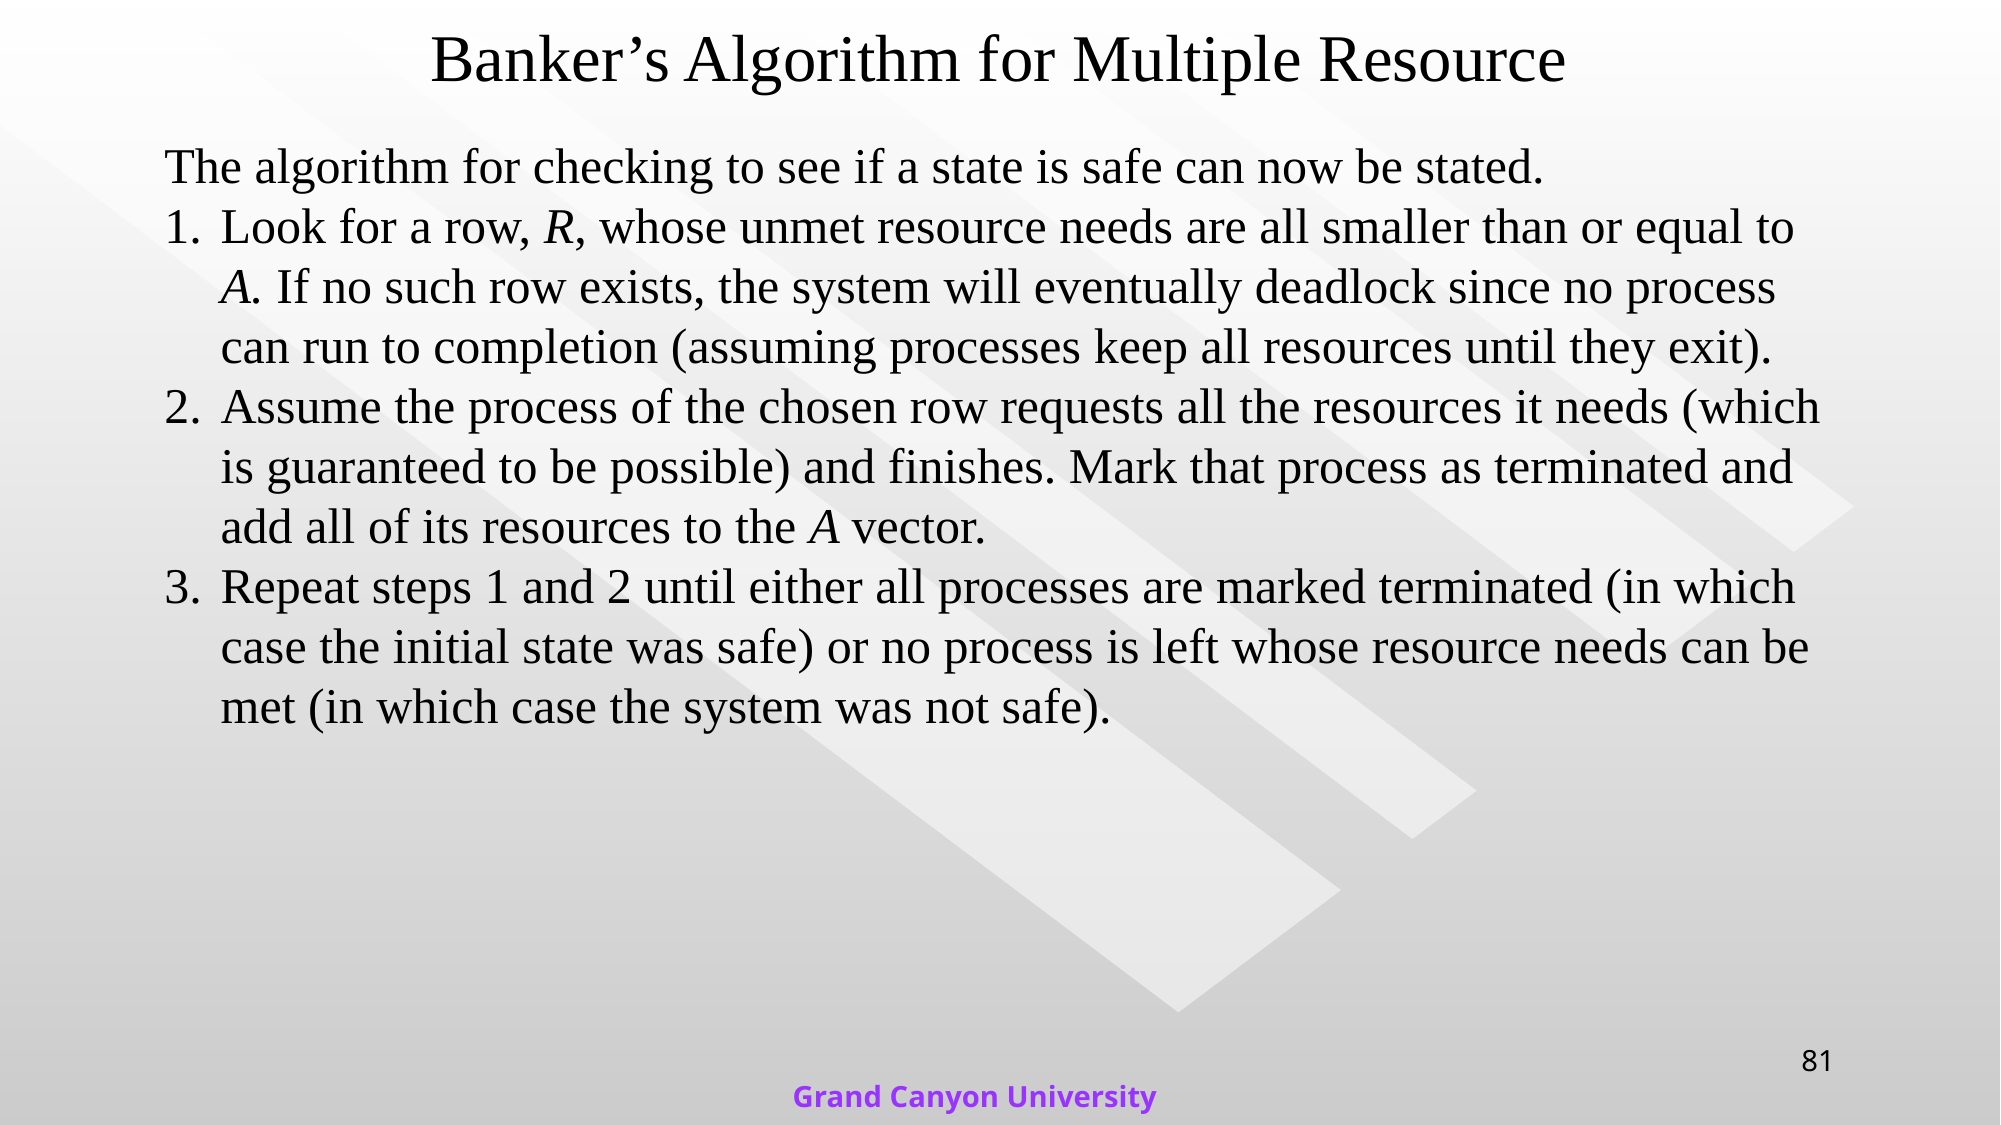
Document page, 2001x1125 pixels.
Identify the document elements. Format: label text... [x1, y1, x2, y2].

text_box Grand Canyon University [737, 1045, 1213, 1121]
text_box The algorithm for checking to see if a state is safe can now be stated. Look for a row, R, whose unmet resource needs are all smaller than or equal to A. If no such row exists, the system will eventually deadlock since no process can run to completion (assuming processes keep all resources until they exit). Assume the process of the chosen row requests all the resources it needs (which is guaranteed to be possible) and finishes. Mark that process as terminated and add all of its resources to the A vector. Repeat steps 1 and 2 until either all processes are marked terminated (in which case the initial state was safe) or no process is left whose resource needs can be met (in which case the system was not safe). [149, 126, 1851, 741]
title Banker’s Algorithm for Multiple Resource [360, 4, 1640, 106]
slide_number 81 [1433, 1025, 1850, 1100]
